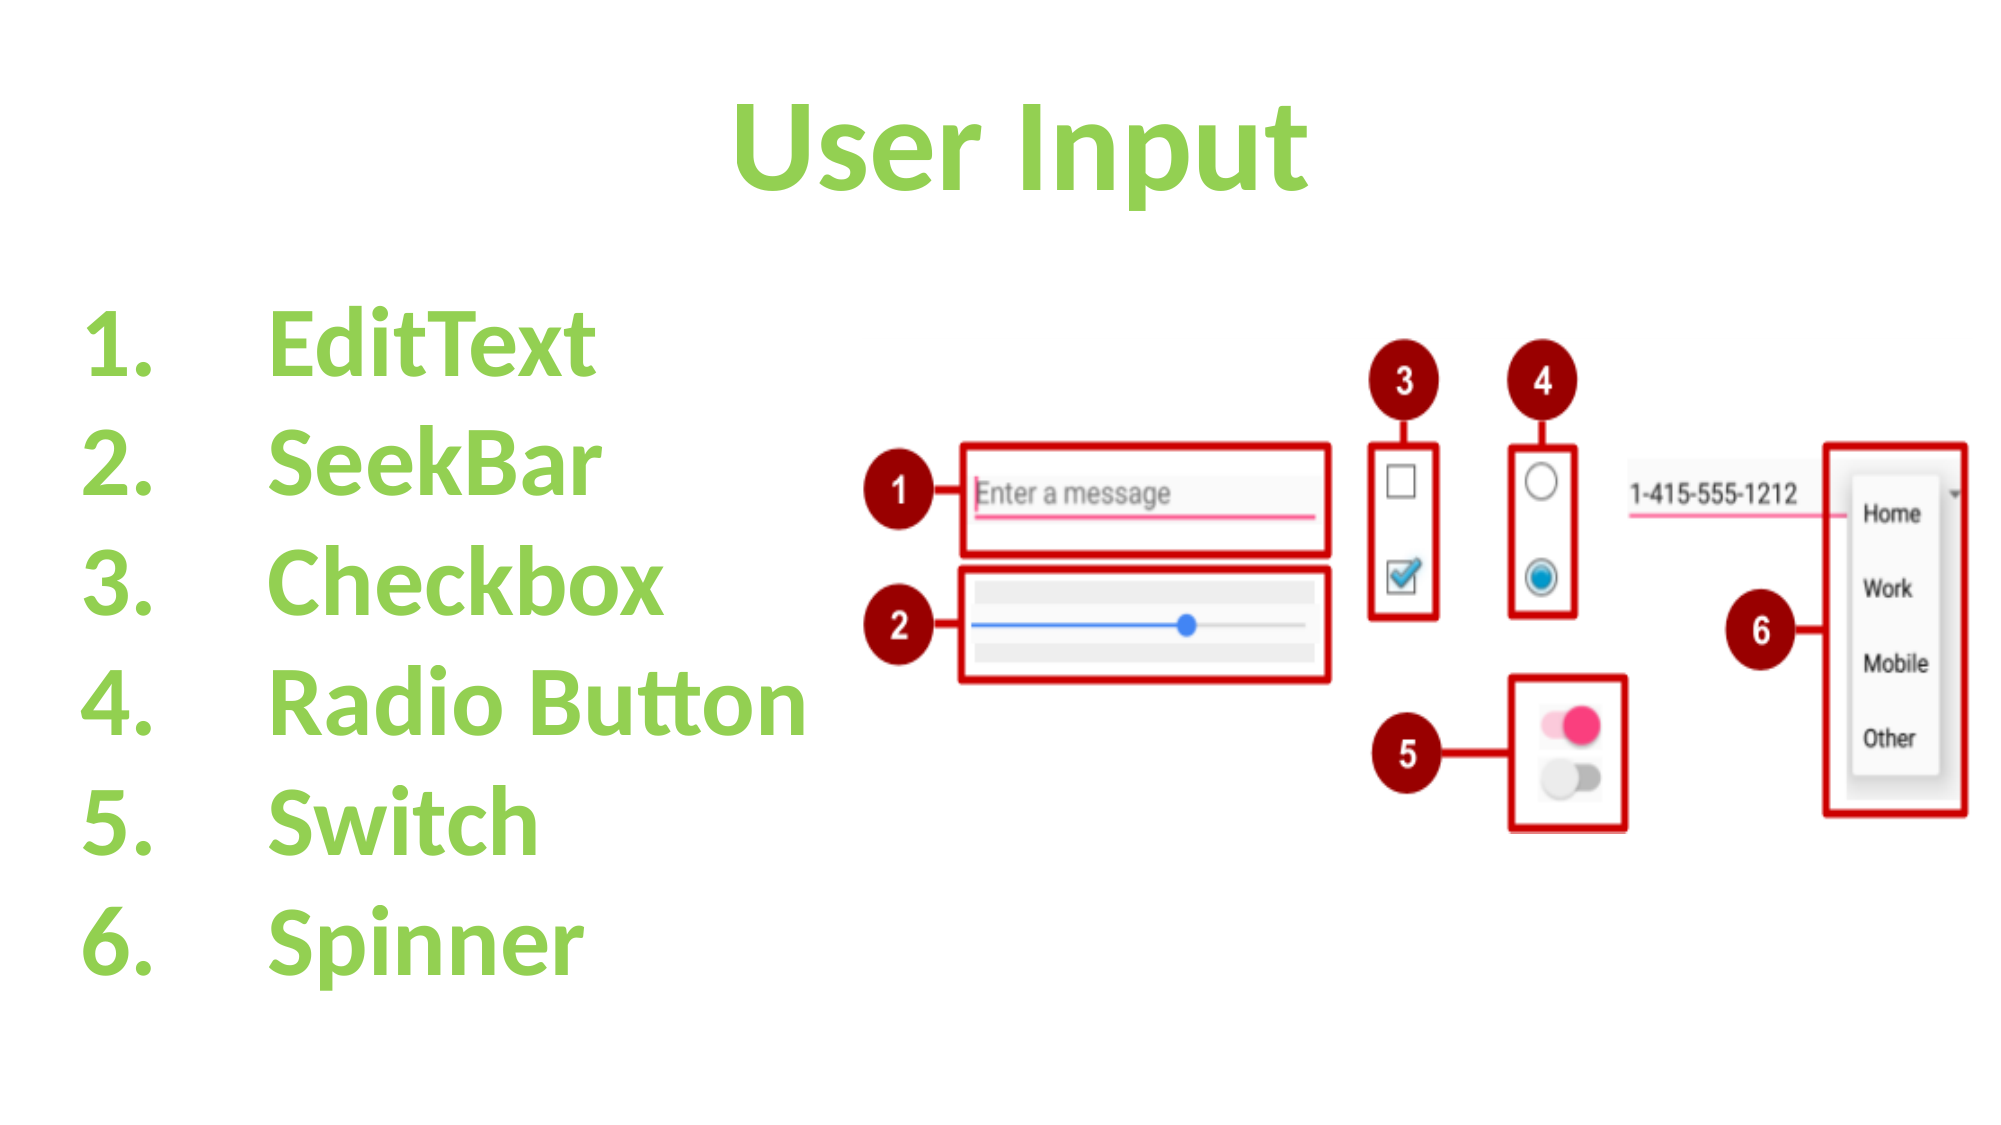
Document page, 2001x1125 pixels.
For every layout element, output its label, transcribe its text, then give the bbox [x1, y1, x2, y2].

text_box EditText SeekBar Checkbox Radio Button Switch Spinner [65, 268, 825, 1003]
picture [862, 337, 1974, 834]
text_box User Input [715, 50, 1326, 225]
